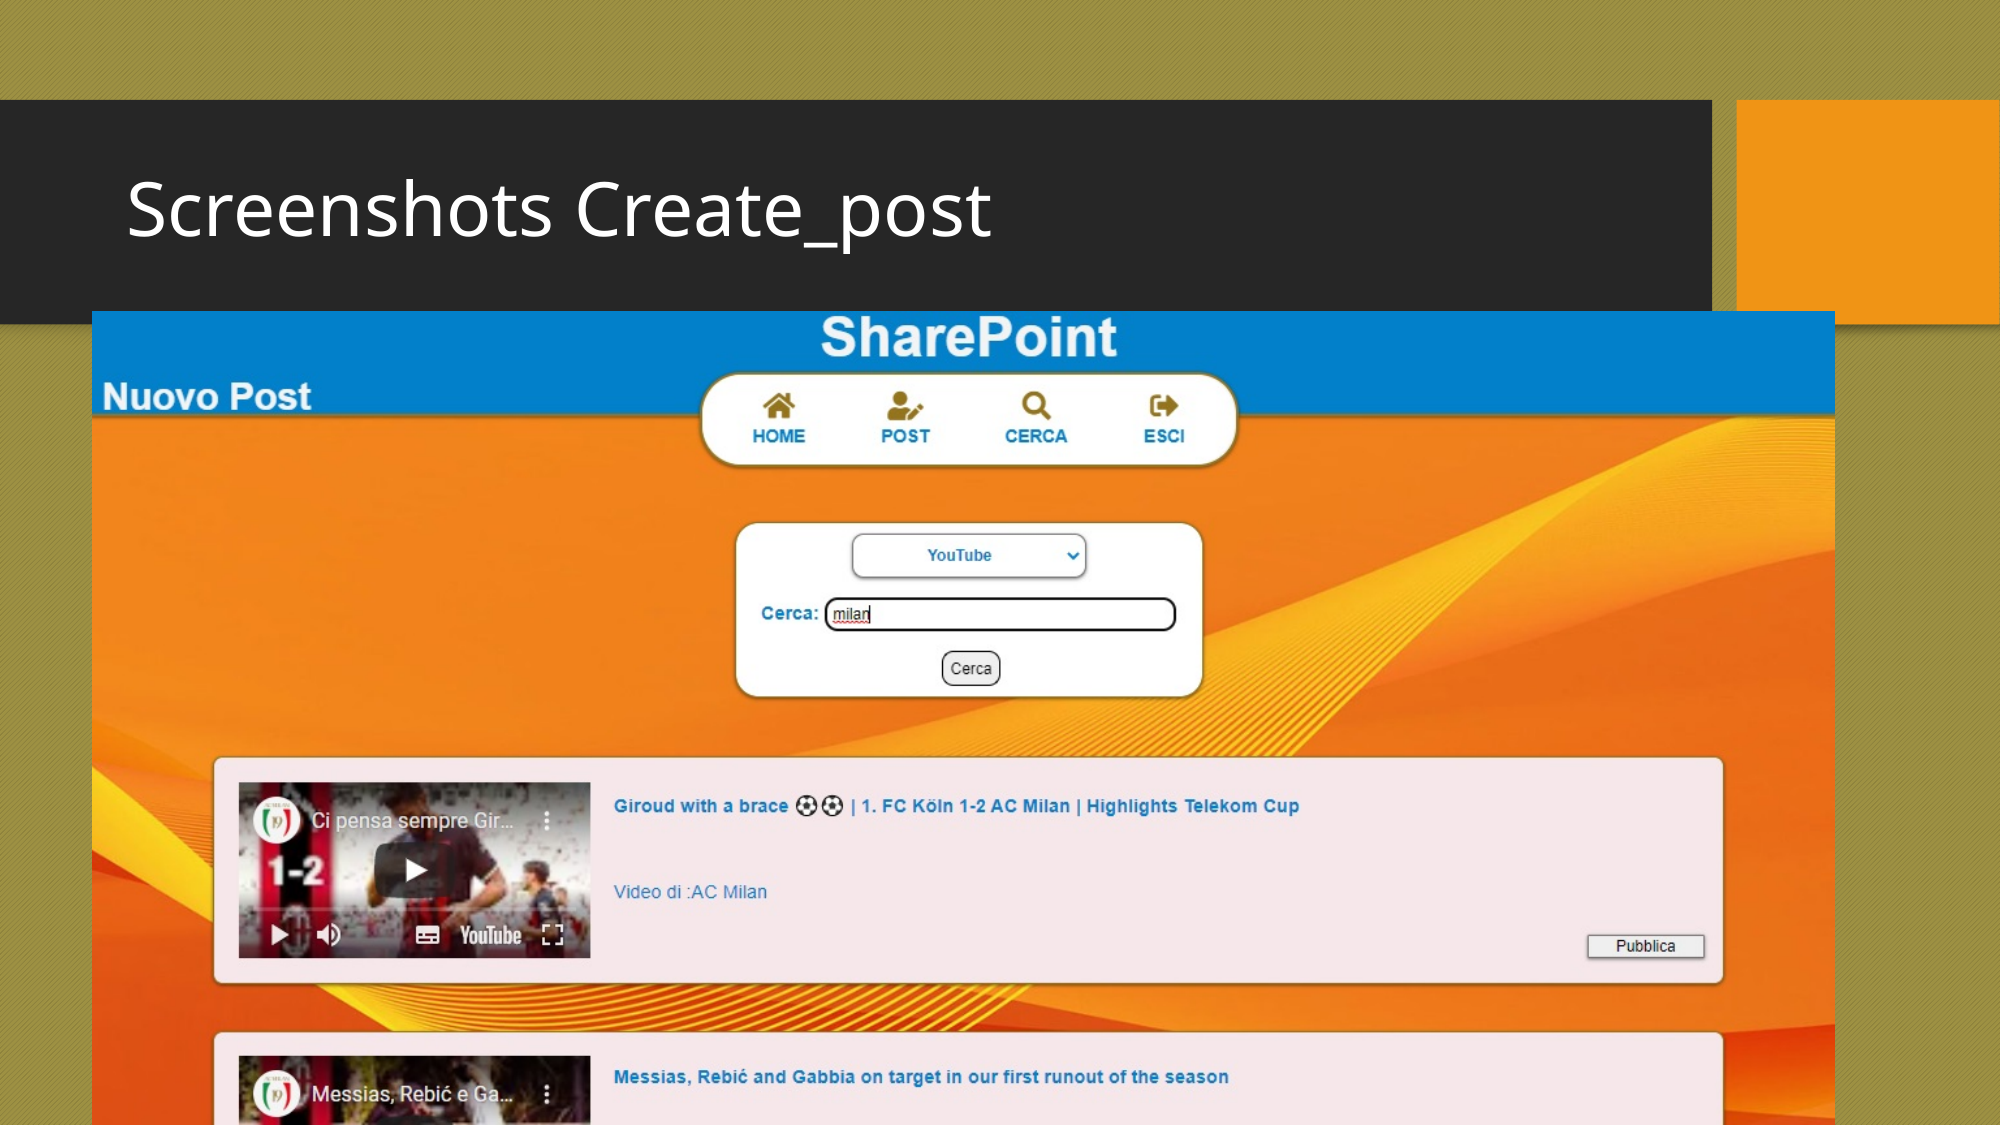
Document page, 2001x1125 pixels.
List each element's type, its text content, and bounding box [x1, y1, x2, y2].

picture [0, 311, 2000, 1125]
title Screenshots Create_post [111, 123, 1689, 301]
